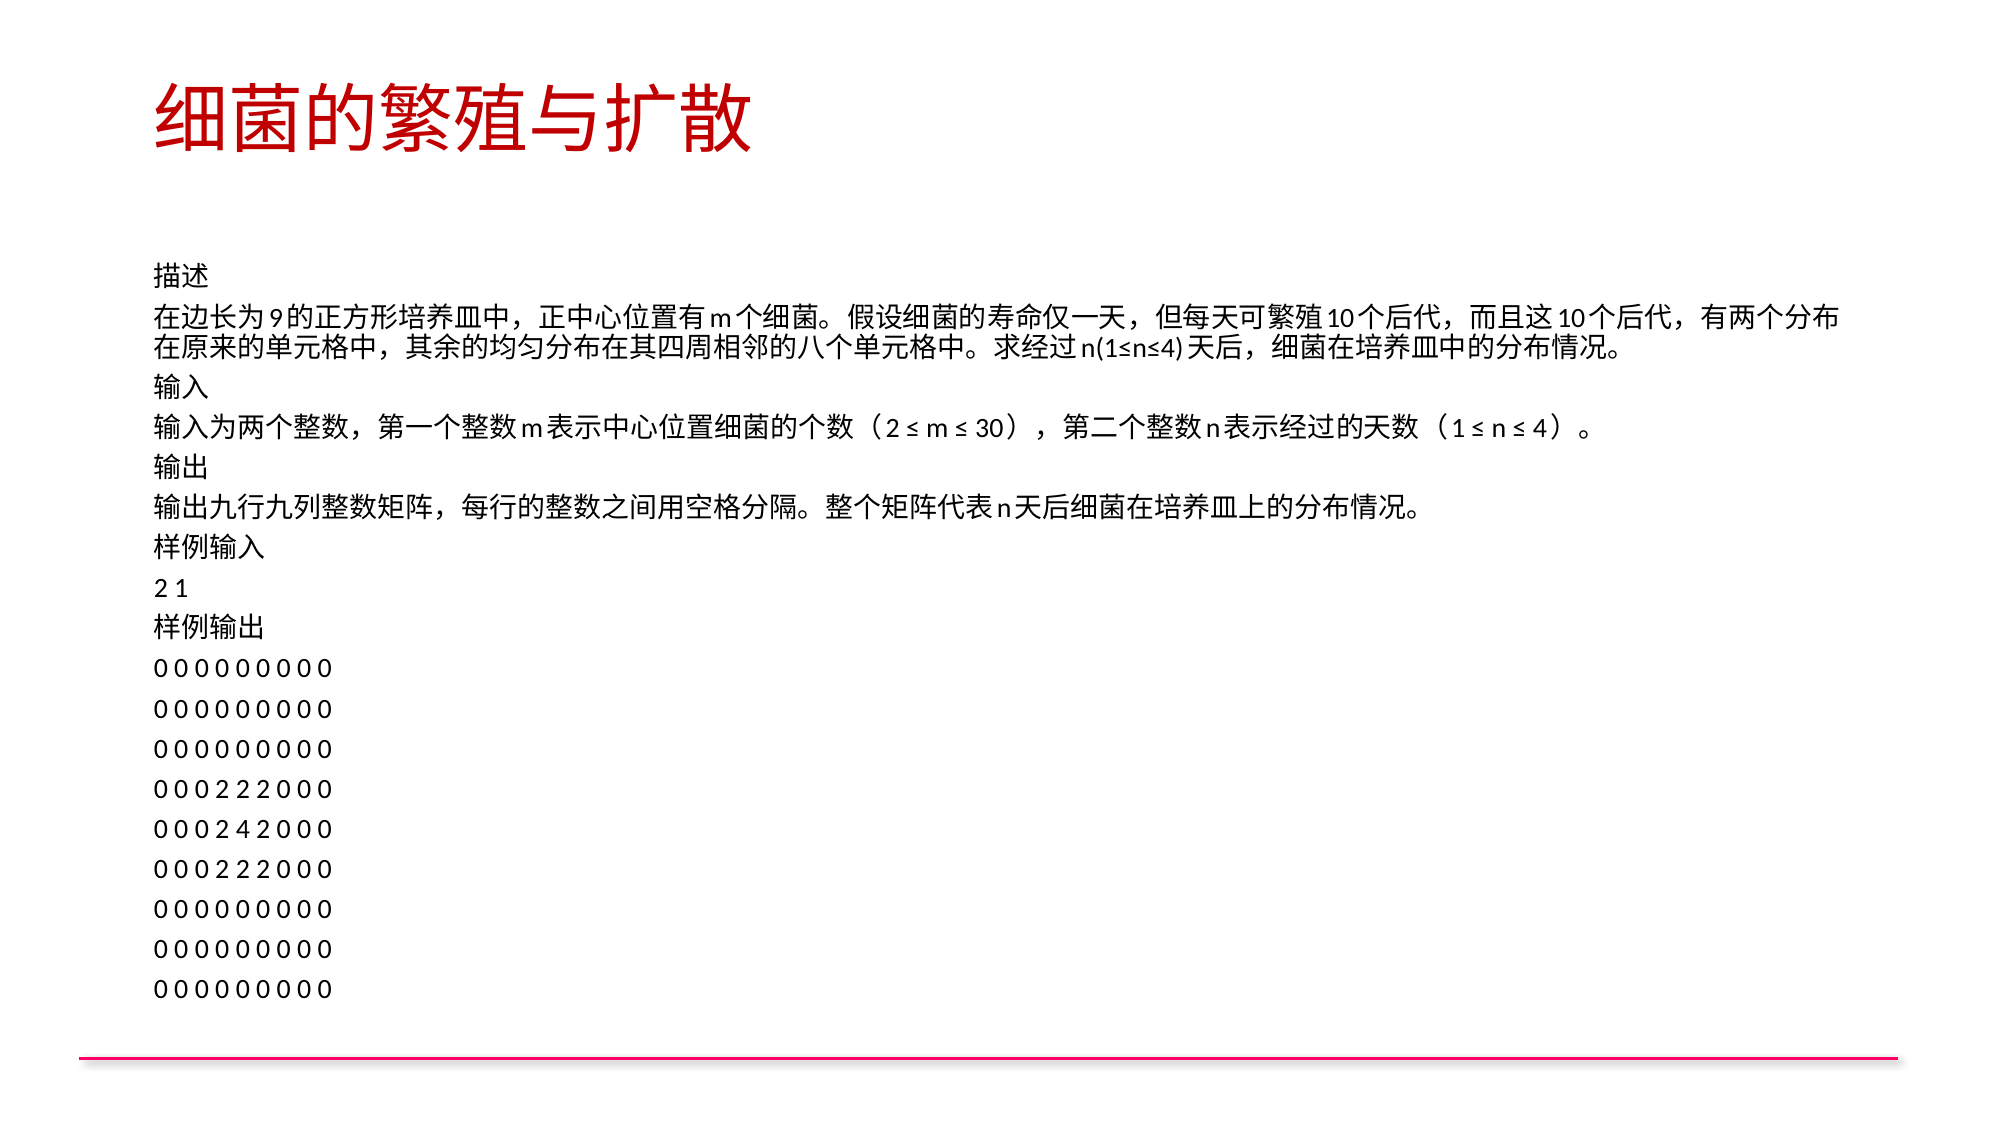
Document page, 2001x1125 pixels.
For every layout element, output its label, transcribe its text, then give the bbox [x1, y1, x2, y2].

list 描述 在边长为9的正方形培养皿中，正中心位置有m个细菌。假设细菌的寿命仅一天，但每天可繁殖10个后代，而且这10个后代，有两个分布在原来的单元格中，其余的均匀分布在其四周相邻的八个单元格中。求经过n(1≤n≤4)天后，细菌在培养皿中的分布情况。 输入 输入为两个整数，第一个整数m表示中心位置细菌的个数（2 ≤ m ≤ 30），第二个整数n表示经过的天数（1 ≤ n ≤ 4）。 输出 输出九行九列整数矩阵，每行的整数之间用空格分隔。整个矩阵代表n天后细菌在培养皿上的分布情况。 样例输入 2 1 样例输出 0 0 0 0 0 0 0 0 0 0 0 0 0 0 0 0 0 0 0 0 0 0 0 0 0 0 0 0 0 0 2 2 2 0 0 0 0 0 0 2 4 2 0 0 0 0 0 0 2 2 2 0 0 0 0 0 0 0 0 0 0 0 0 0 0 0 0 0 0 0 0 0 0 0 0 0 0 0 0 0 0 [138, 255, 1864, 1021]
title 细菌的繁殖与扩散 [138, 60, 1864, 185]
